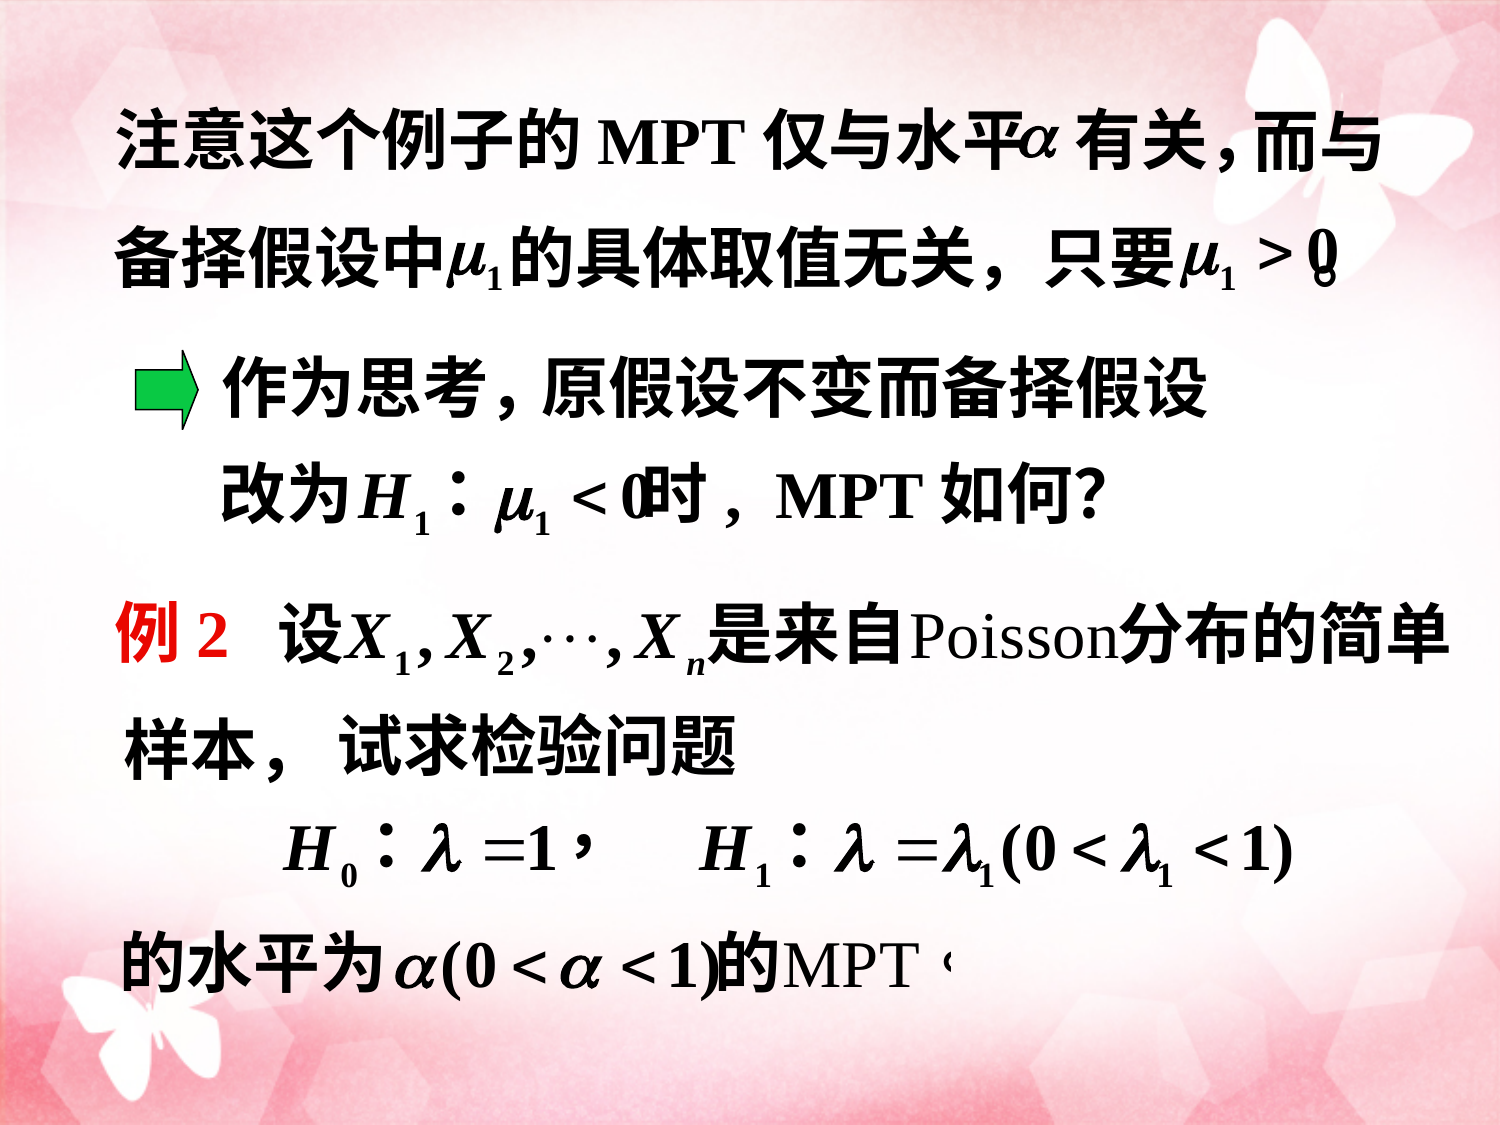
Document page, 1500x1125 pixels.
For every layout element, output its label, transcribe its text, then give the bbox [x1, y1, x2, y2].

picture [0, 0, 1500, 1125]
text_box 作为思考， [207, 337, 526, 433]
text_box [206, 443, 1154, 540]
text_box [277, 597, 1460, 682]
text_box 样本， [109, 700, 340, 796]
text_box 例2 [99, 583, 246, 679]
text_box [123, 928, 952, 1006]
text_box 试求检验问题 [321, 696, 752, 791]
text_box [111, 89, 1278, 186]
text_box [88, 207, 1407, 304]
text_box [277, 814, 1297, 894]
text_box 原假设不变而备择假设 [526, 337, 1224, 433]
text_box [135, 350, 199, 430]
text_box 而与 [1281, 92, 1402, 188]
